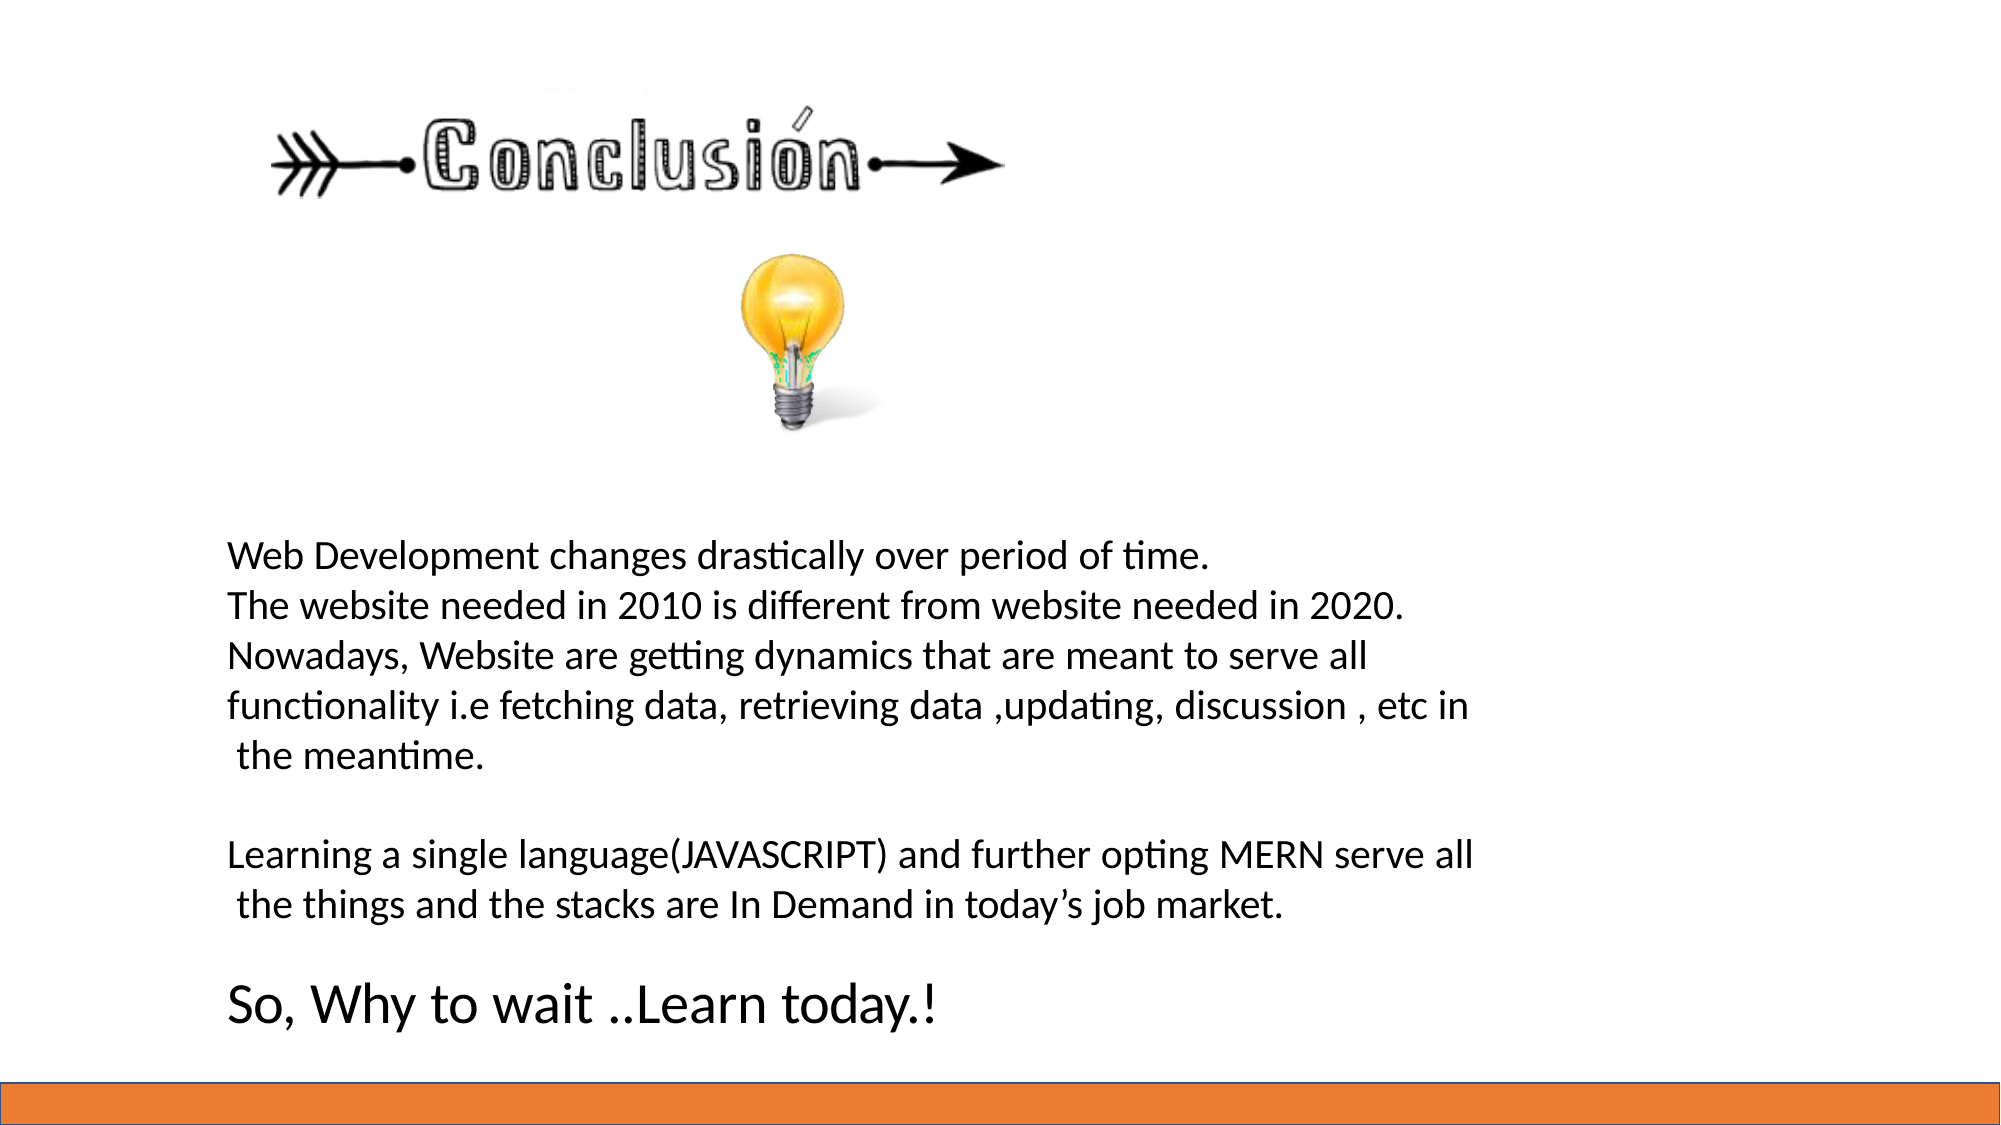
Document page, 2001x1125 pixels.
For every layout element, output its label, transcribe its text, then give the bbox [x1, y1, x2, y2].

picture [270, 85, 1005, 199]
picture [739, 253, 884, 436]
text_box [0, 1082, 2000, 1125]
text_box Web Development changes drastically over period of time. The website needed in 2010 is different from website needed in 2020. Nowadays, Website are getting dynamics that are meant to serve all functionality i.e fetching data, retrieving data ,updating, discussion , etc in the meantime. Learning a single language(JAVASCRIPT) and further opting MERN serve all the things and the stacks are In Demand in today’s job market. So, Why to wait ..Learn today.! [224, 525, 1905, 1036]
